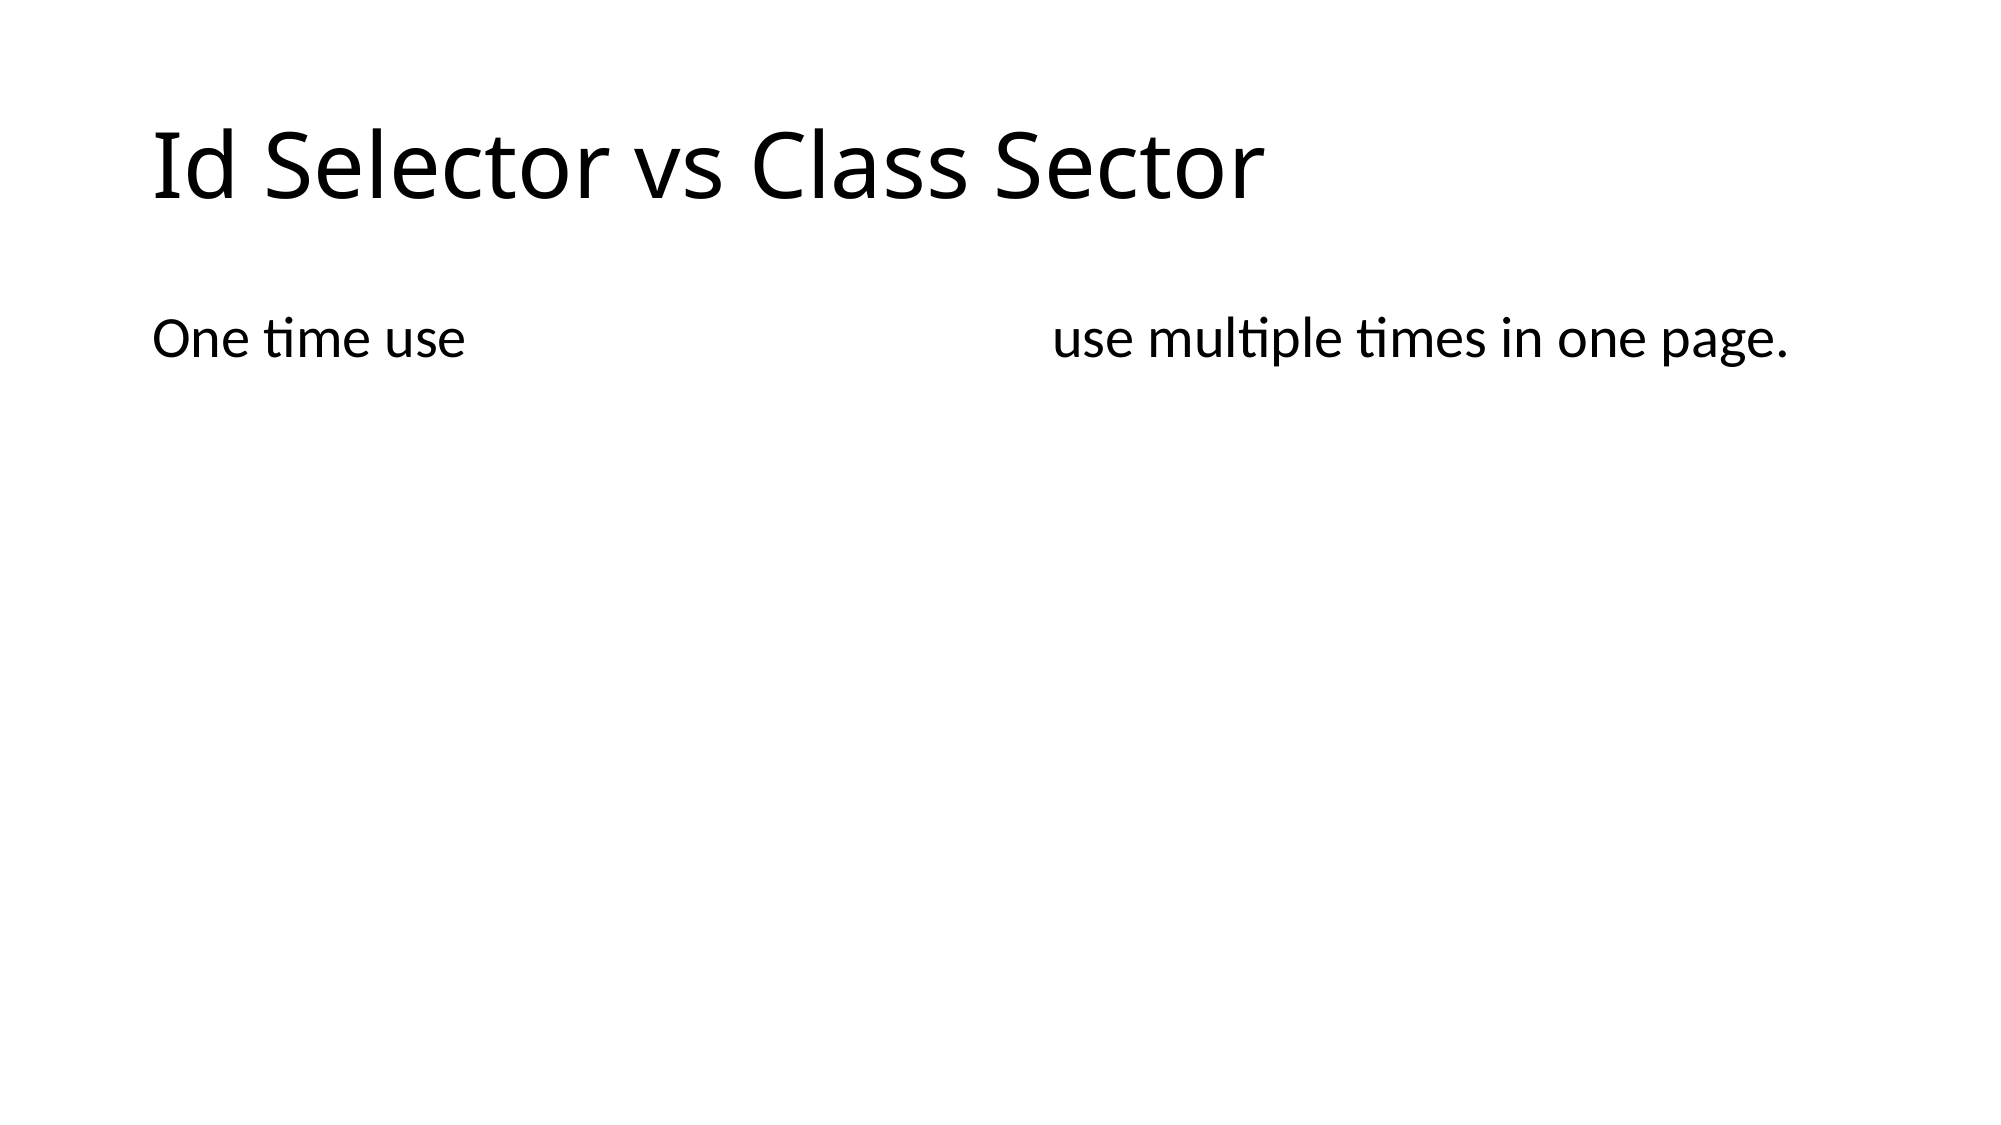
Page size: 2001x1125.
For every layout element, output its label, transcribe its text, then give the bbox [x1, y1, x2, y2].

list One time use use multiple times in one page. [137, 299, 1863, 1014]
title Id Selector vs Class Sector [137, 59, 1863, 278]
